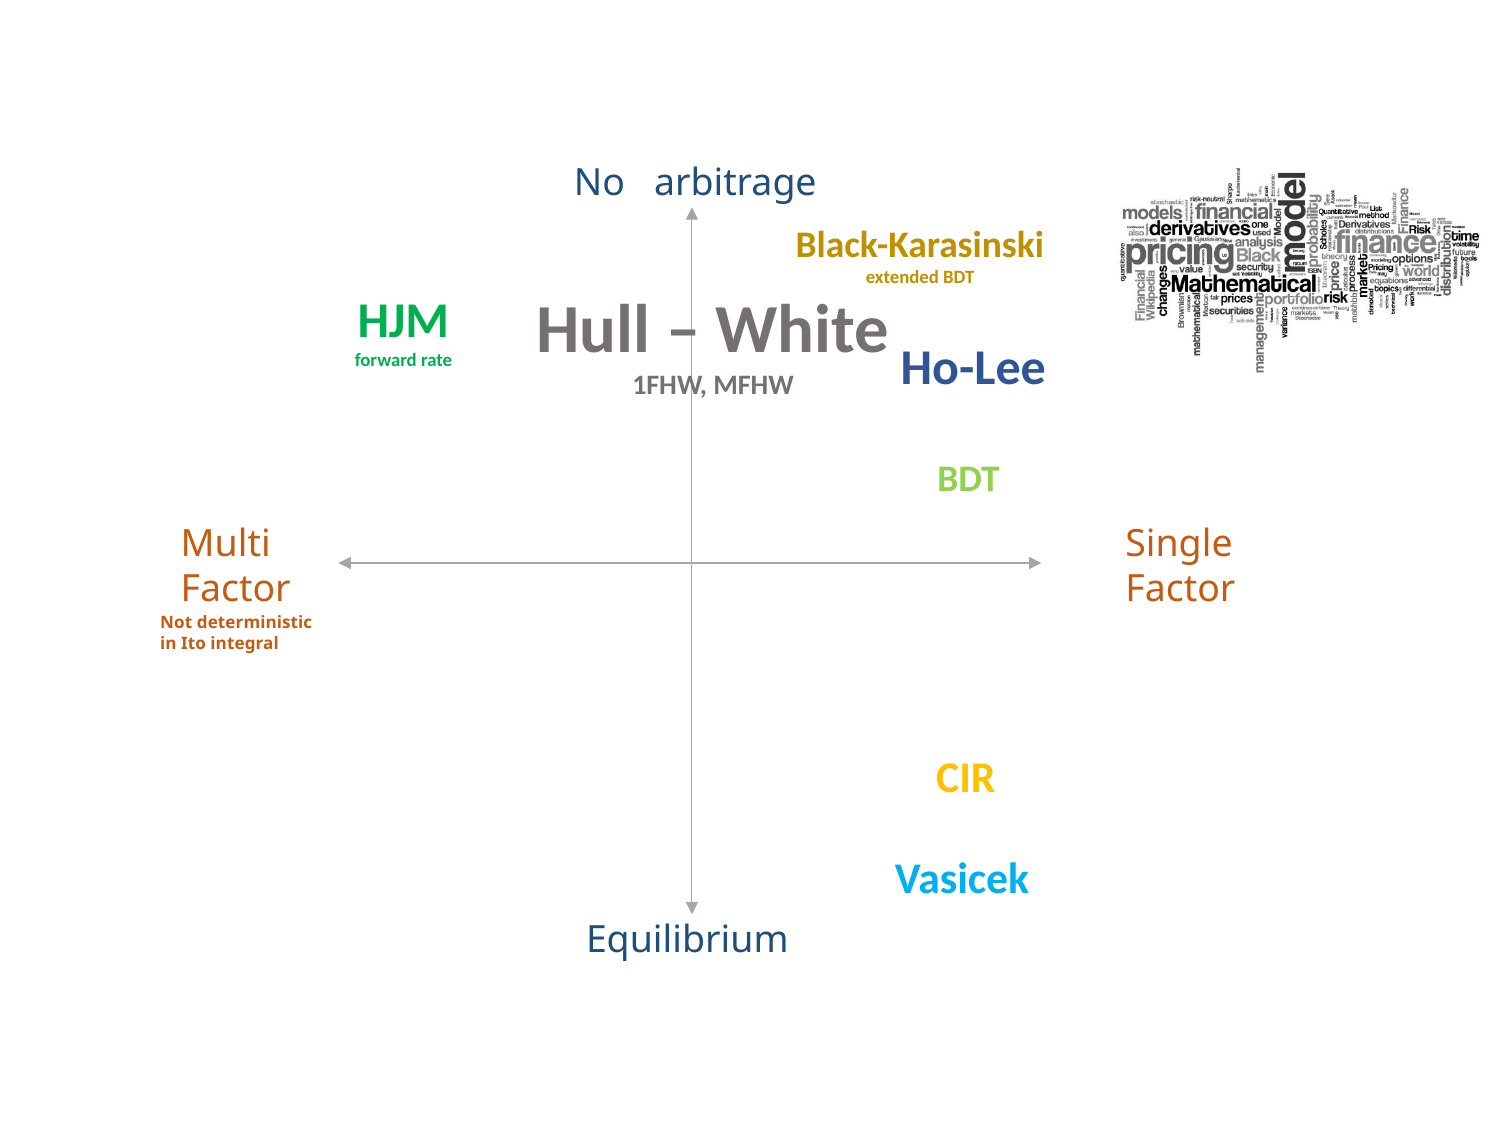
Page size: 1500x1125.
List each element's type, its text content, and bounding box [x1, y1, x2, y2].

text_box Vasicek [879, 842, 1045, 910]
text_box No arbitrage [558, 150, 832, 211]
text_box CIR [924, 742, 1008, 807]
picture [1116, 160, 1482, 377]
text_box BDT [925, 448, 1012, 505]
text_box Single Factor [1110, 511, 1251, 617]
text_box Not deterministic in Ito integral [145, 604, 328, 661]
text_box Multi Factor [165, 511, 306, 604]
text_box Equilibrium [571, 907, 804, 968]
text_box Hull – White 1FHW, MFHW [521, 278, 691, 406]
text_box Hull – White 1FHW, MFHW [692, 278, 905, 406]
text_box Ho-Lee [905, 329, 1058, 401]
text_box Black-Karasinski extended BDT [784, 214, 1056, 294]
text_box HJM forward rate [343, 281, 464, 376]
